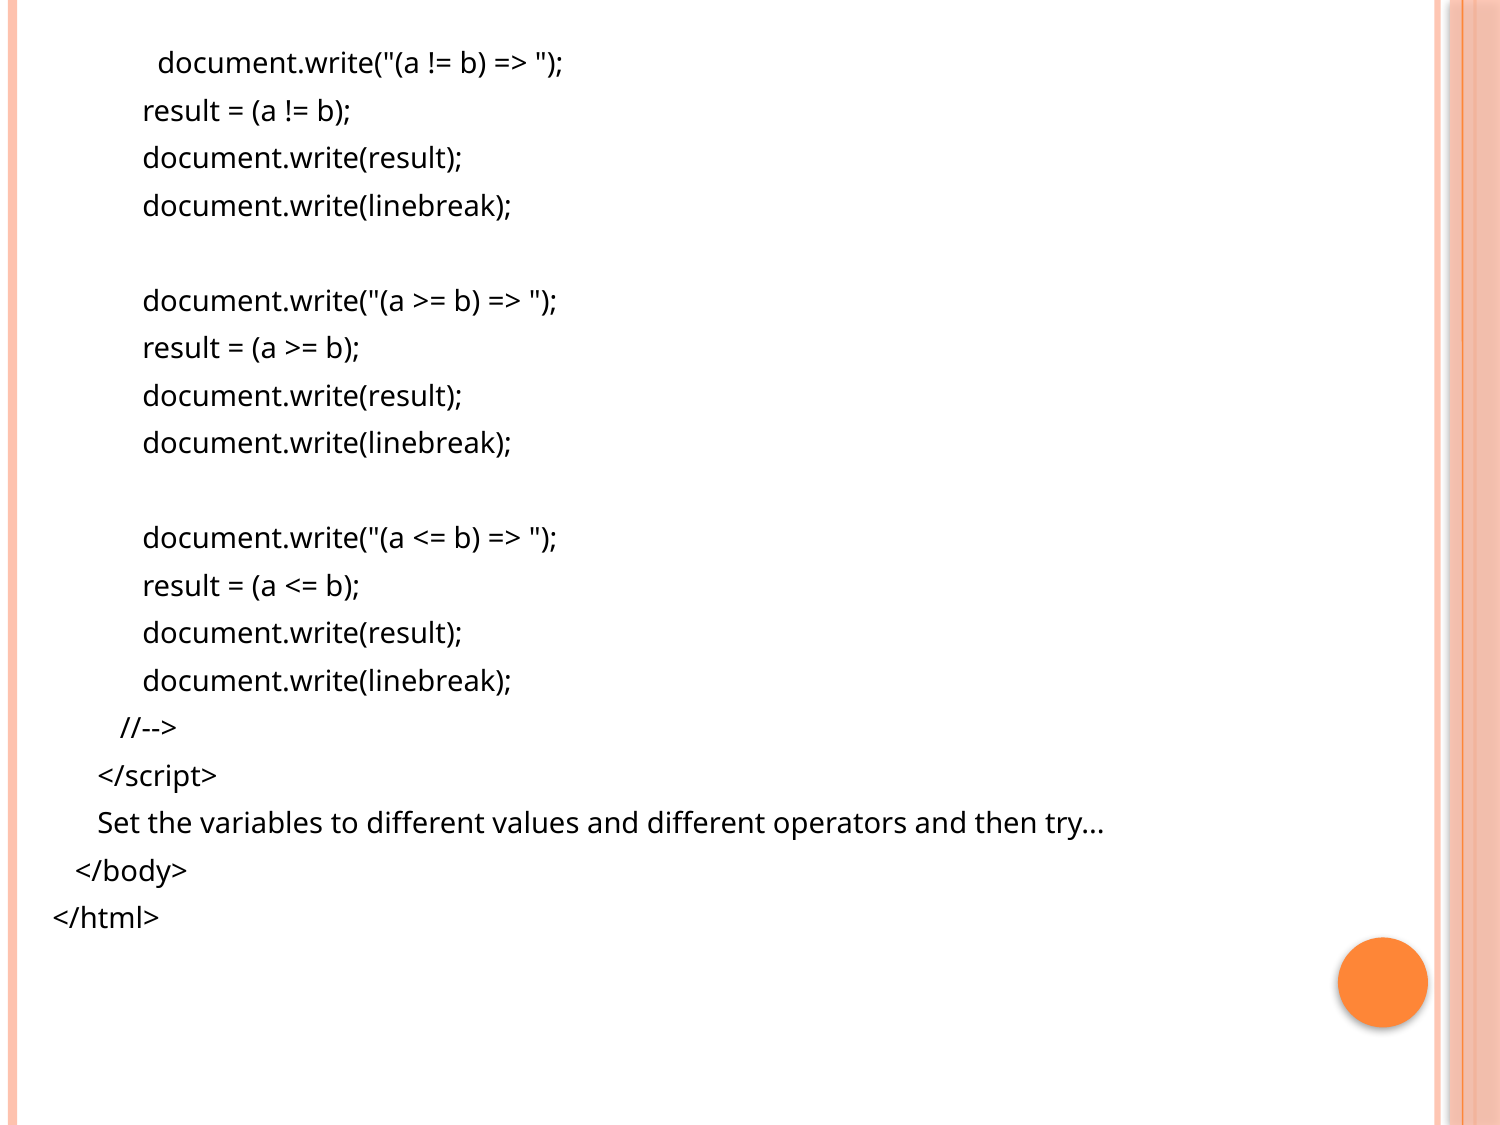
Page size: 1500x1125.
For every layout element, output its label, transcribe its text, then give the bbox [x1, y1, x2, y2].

list document.write("(a != b) => "); result = (a != b); document.write(result); document.write(linebreak); document.write("(a >= b) => "); result = (a >= b); document.write(result); document.write(linebreak); document.write("(a <= b) => "); result = (a <= b); document.write(result); document.write(linebreak); //--> </script> Set the variables to different values and different operators and then try... </body> </html> [37, 37, 1450, 1088]
